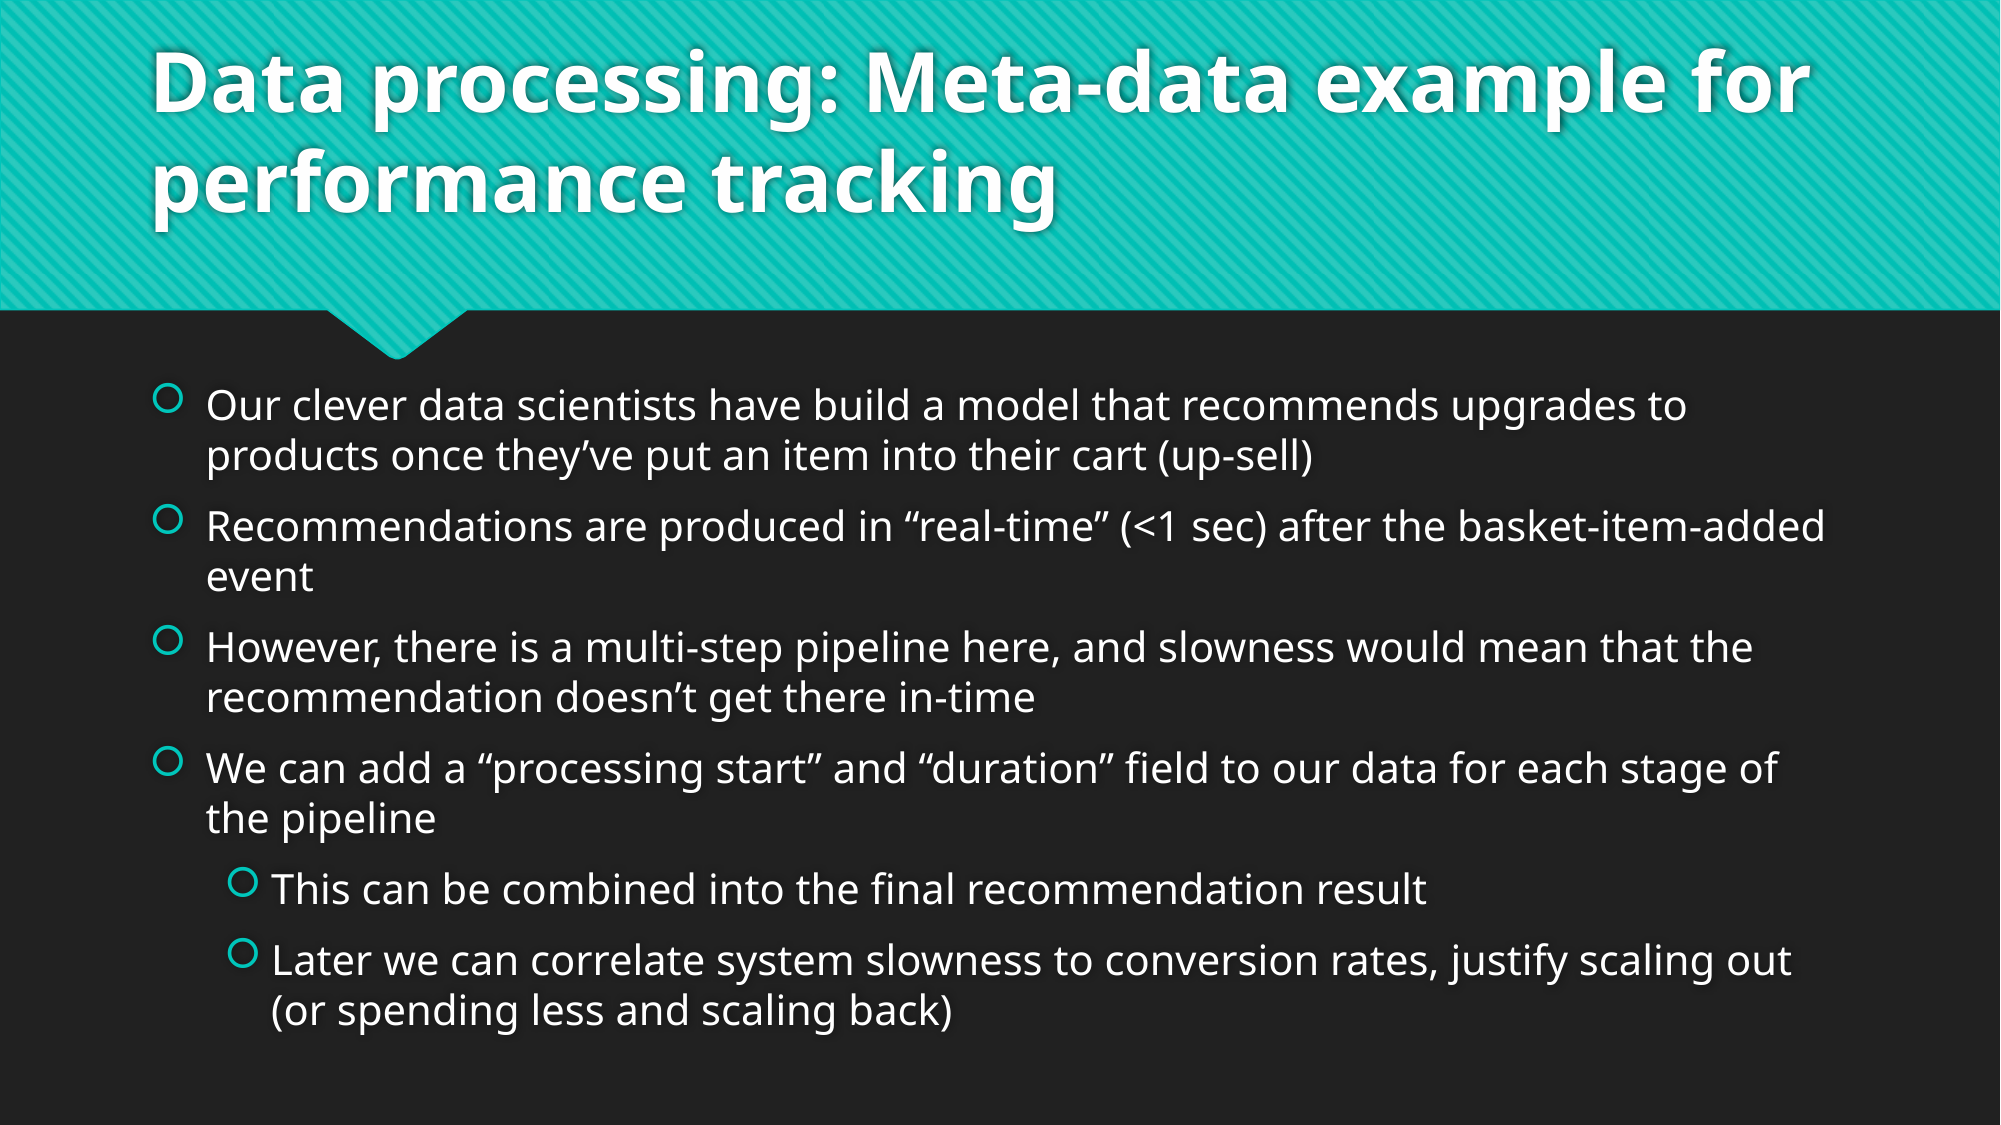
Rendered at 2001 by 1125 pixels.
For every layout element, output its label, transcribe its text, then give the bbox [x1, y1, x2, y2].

list Our clever data scientists have build a model that recommends upgrades to products once they’ve put an item into their cart (up-sell) Recommendations are produced in “real-time” (<1 sec) after the basket-item-added event However, there is a multi-step pipeline here, and slowness would mean that the recommendation doesn’t get there in-time We can add a “processing start” and “duration” field to our data for each stage of the pipeline This can be combined into the final recommendation result Later we can correlate system slowness to conversion rates, justify scaling out (or spending less and scaling back) [134, 362, 1866, 1050]
title Data processing: Meta-data example for performance tracking [134, 77, 1869, 237]
